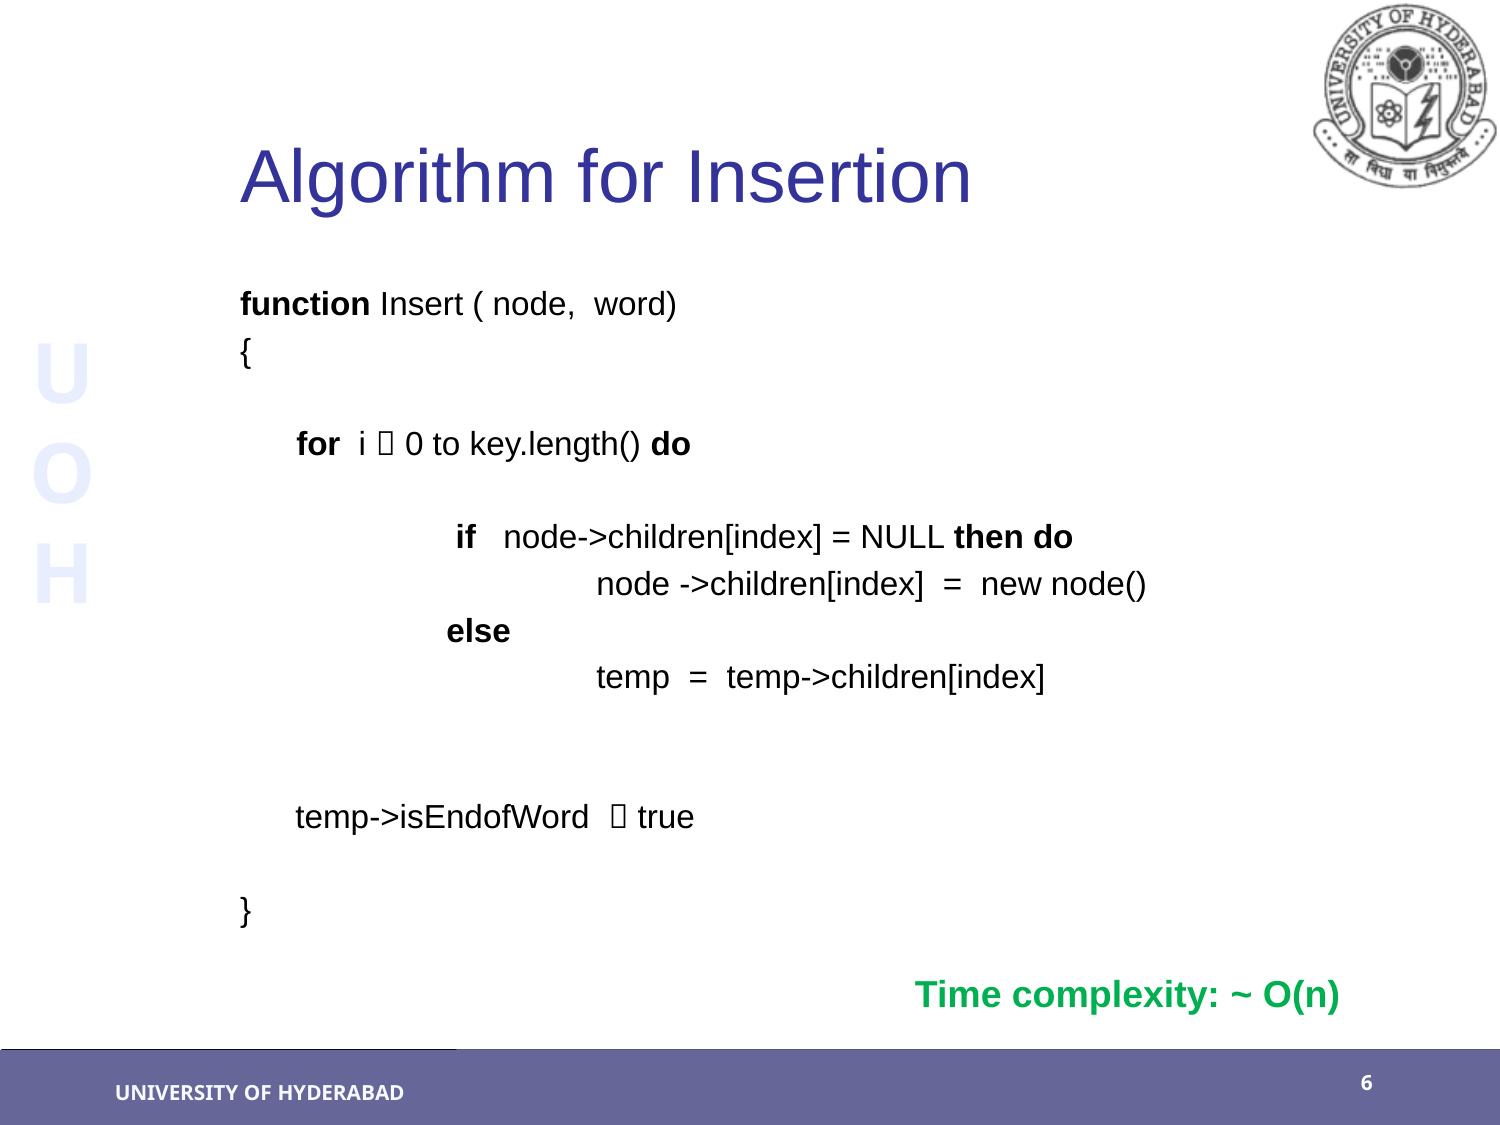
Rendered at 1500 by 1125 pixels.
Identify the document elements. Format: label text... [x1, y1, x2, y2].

text_box Time complexity: ~ O(n) [899, 962, 1425, 1023]
title Algorithm for Insertion [224, 74, 1301, 226]
list function Insert ( node, word) { for i  0 to key.length() do if node->children[index] = NULL then do node ->children[index] = new node() else temp = temp->children[index] temp->isEndofWord  true } [224, 274, 1276, 982]
picture [1306, 0, 1500, 193]
